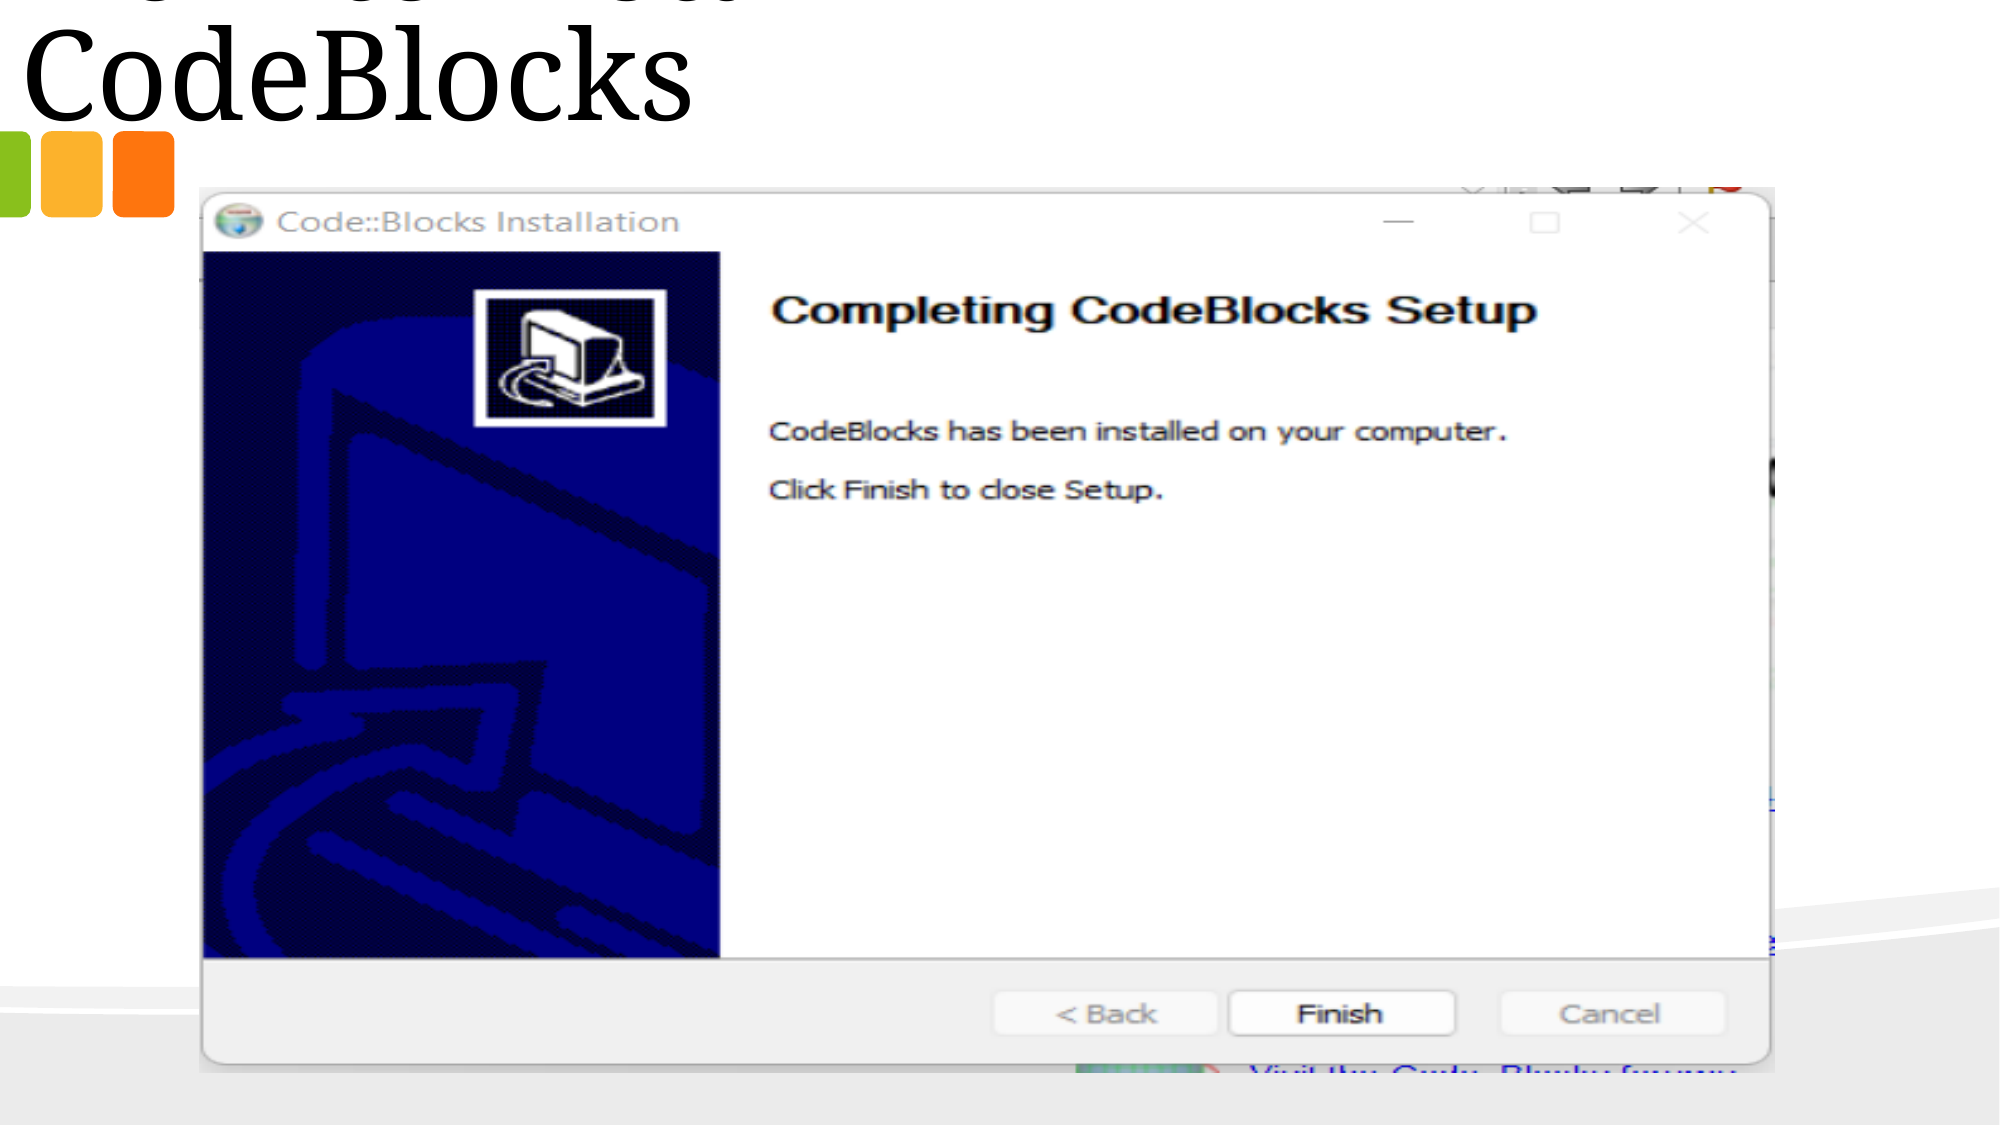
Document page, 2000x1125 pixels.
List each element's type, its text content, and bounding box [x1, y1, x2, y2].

text_box How to install IDE - CodeBlocks [0, 1, 1850, 275]
picture [199, 187, 1775, 1073]
